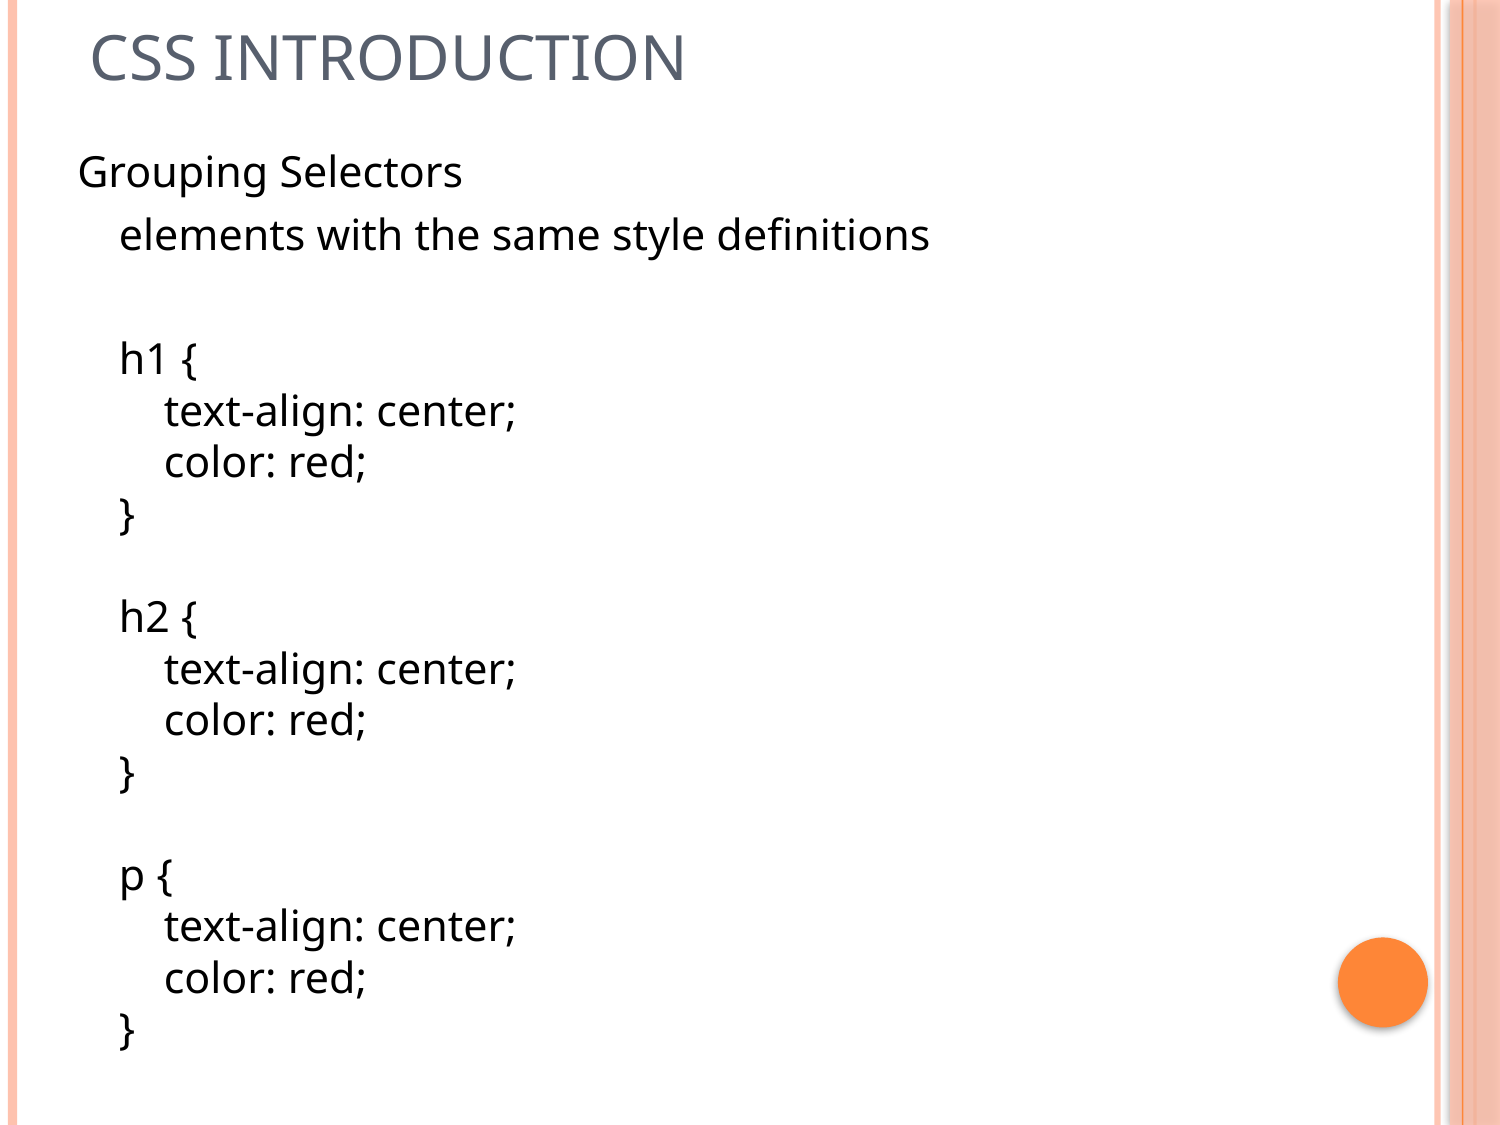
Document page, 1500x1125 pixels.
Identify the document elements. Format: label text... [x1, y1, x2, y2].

list Grouping Selectors elements with the same style definitions h1 { text-align: center; color: red; } h2 { text-align: center; color: red; } p { text-align: center; color: red; } [62, 137, 1438, 1062]
title CSS Introduction [75, 0, 1300, 100]
